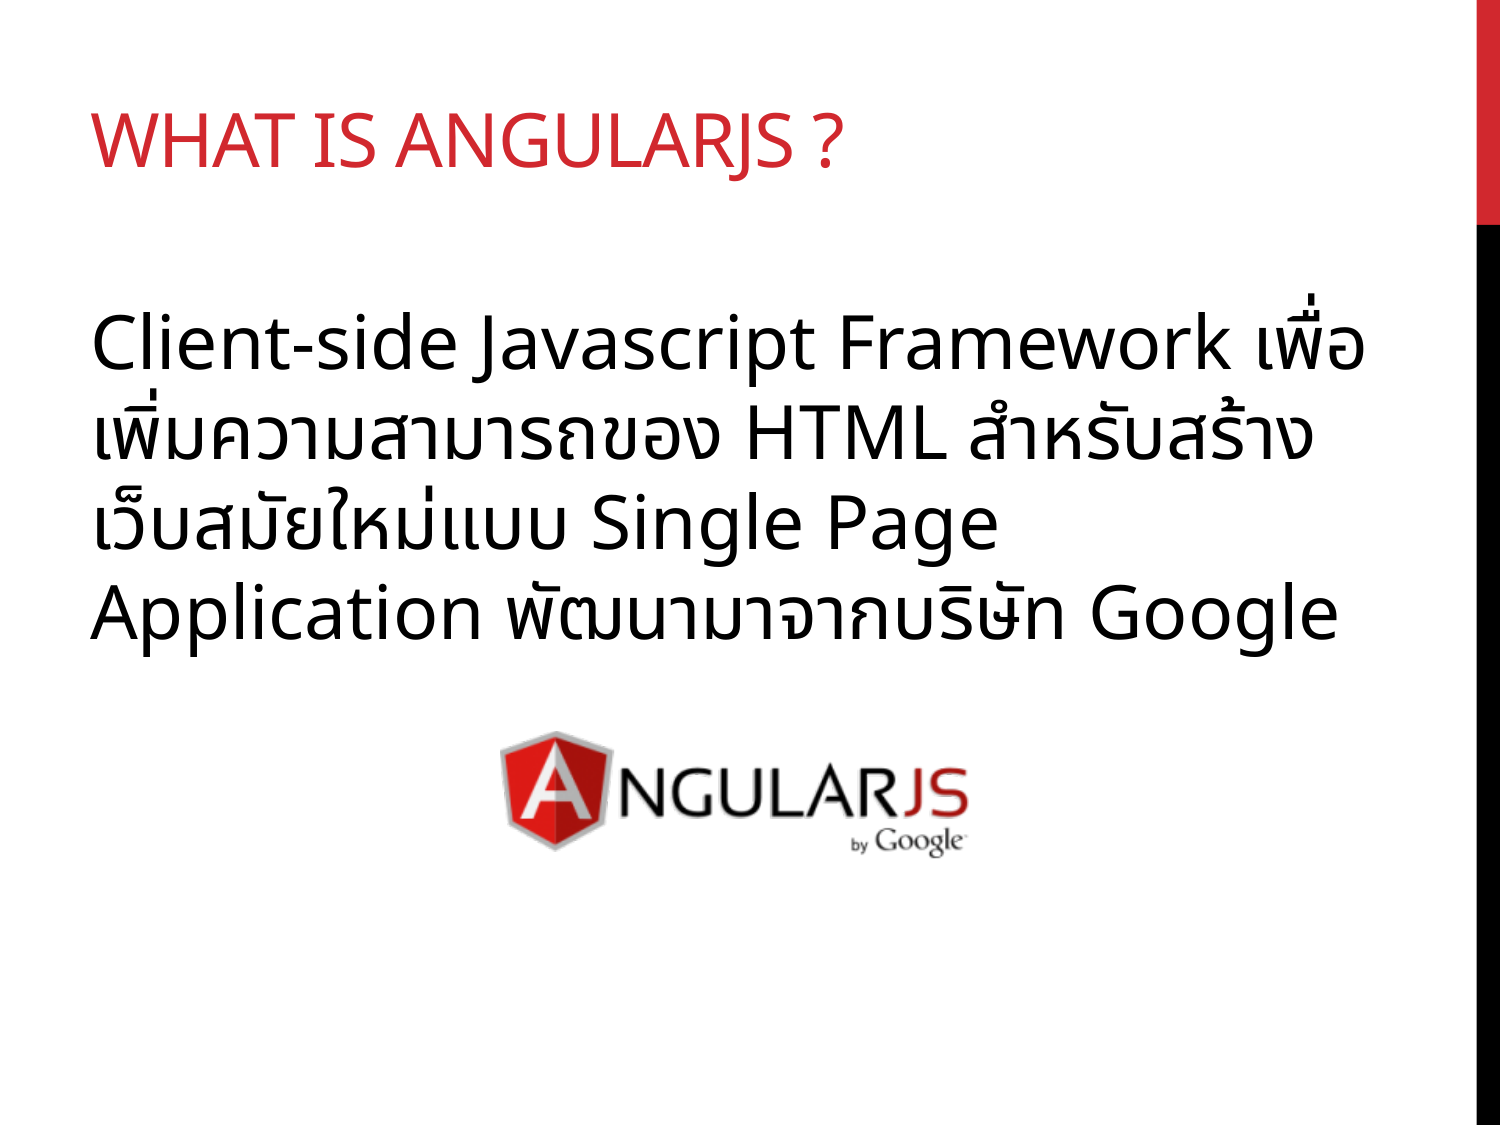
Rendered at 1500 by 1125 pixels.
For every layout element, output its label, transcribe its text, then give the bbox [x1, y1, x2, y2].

title What is angularjs ? [75, 25, 1413, 250]
picture [499, 730, 970, 864]
list Client-side Javascript Framework เพื่อเพิ่มความสามารถของ HTML สำหรับสร้างเว็บสมัยใหม่แบบ Single Page Application พัฒนามาจากบริษัท Google [75, 287, 1413, 1005]
